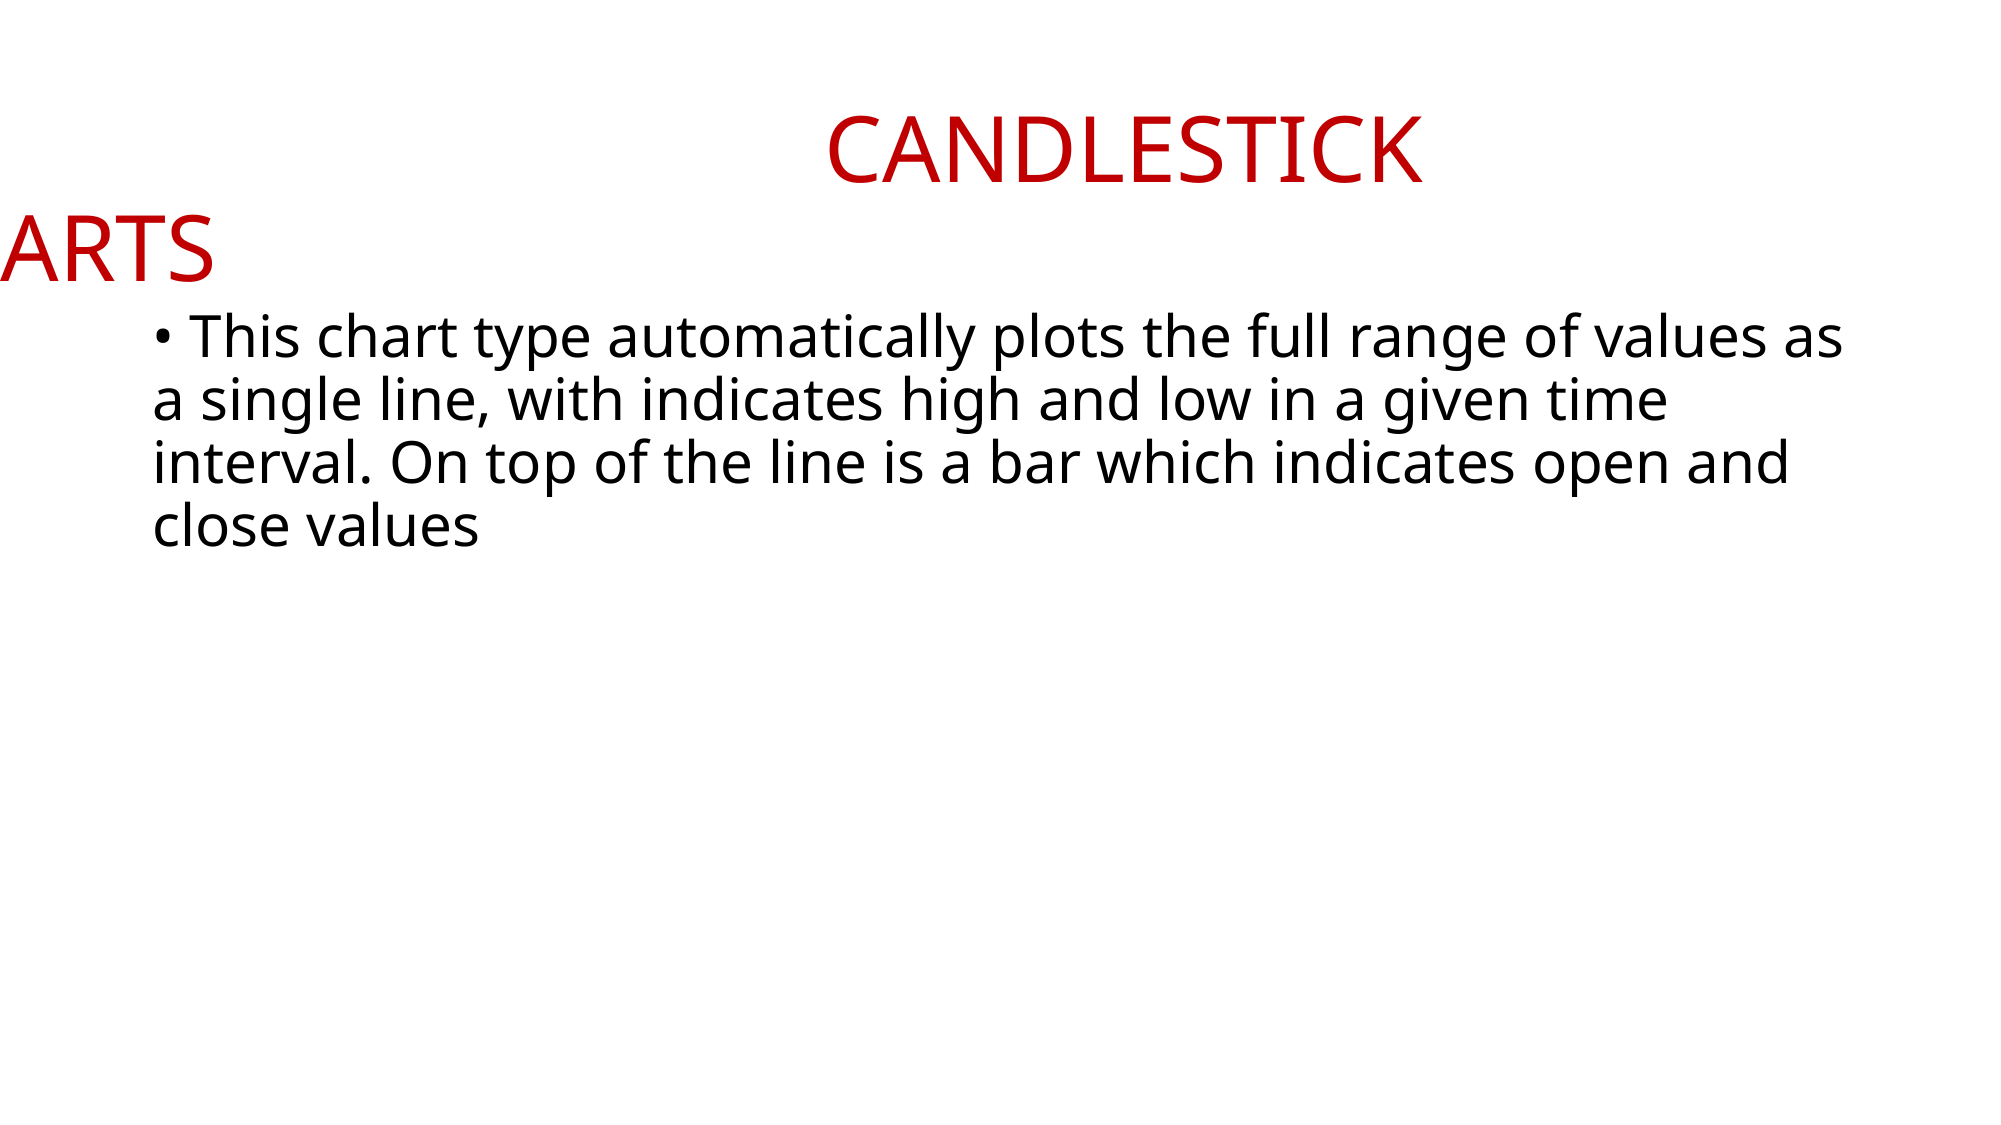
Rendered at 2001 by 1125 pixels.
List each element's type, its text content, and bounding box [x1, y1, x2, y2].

list • This chart type automatically plots the full range of values as a single line, with indicates high and low in a given time interval. On top of the line is a bar which indicates open and close values [137, 299, 1863, 1014]
title CANDLESTICK CHARTS [0, 53, 1765, 351]
